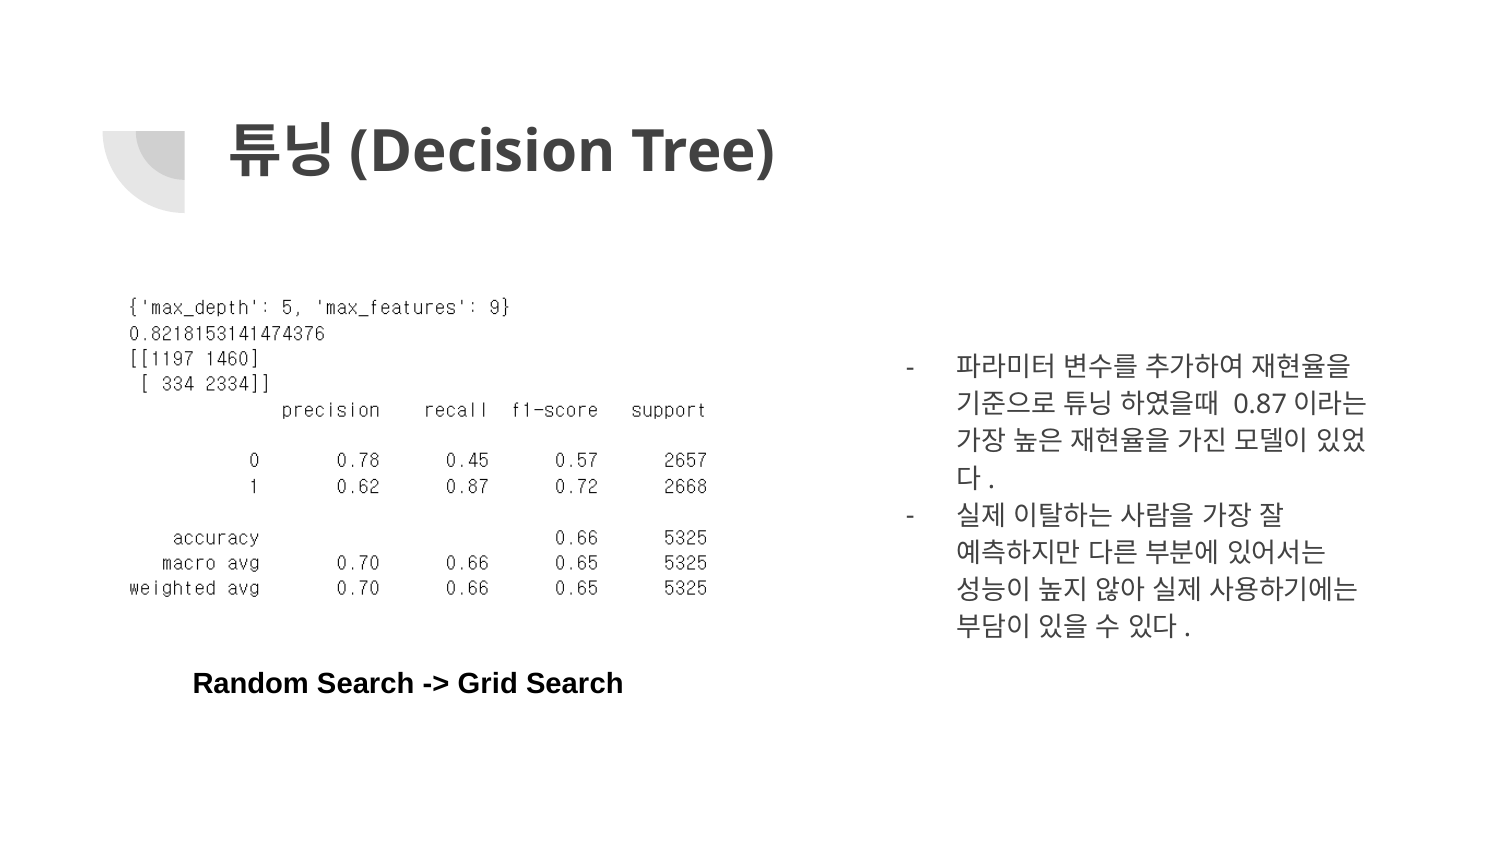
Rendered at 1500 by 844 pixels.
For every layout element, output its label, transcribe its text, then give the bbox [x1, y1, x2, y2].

list 파라미터 변수를 추가하여 재현율을 기준으로 튜닝 하였을때 0.87이라는 가장 높은 재현율을 가진 모델이 있었다. 실제 이탈하는 사람을 가장 잘 예측하지만 다른 부분에 있어서는 성능이 높지 않아 실제 사용하기에는 부담이 있을 수 있다. [866, 329, 1414, 747]
picture [102, 289, 719, 623]
text_box Random Search -> Grid Search [177, 649, 683, 715]
title 튜닝(Decision Tree) [213, 98, 1368, 263]
